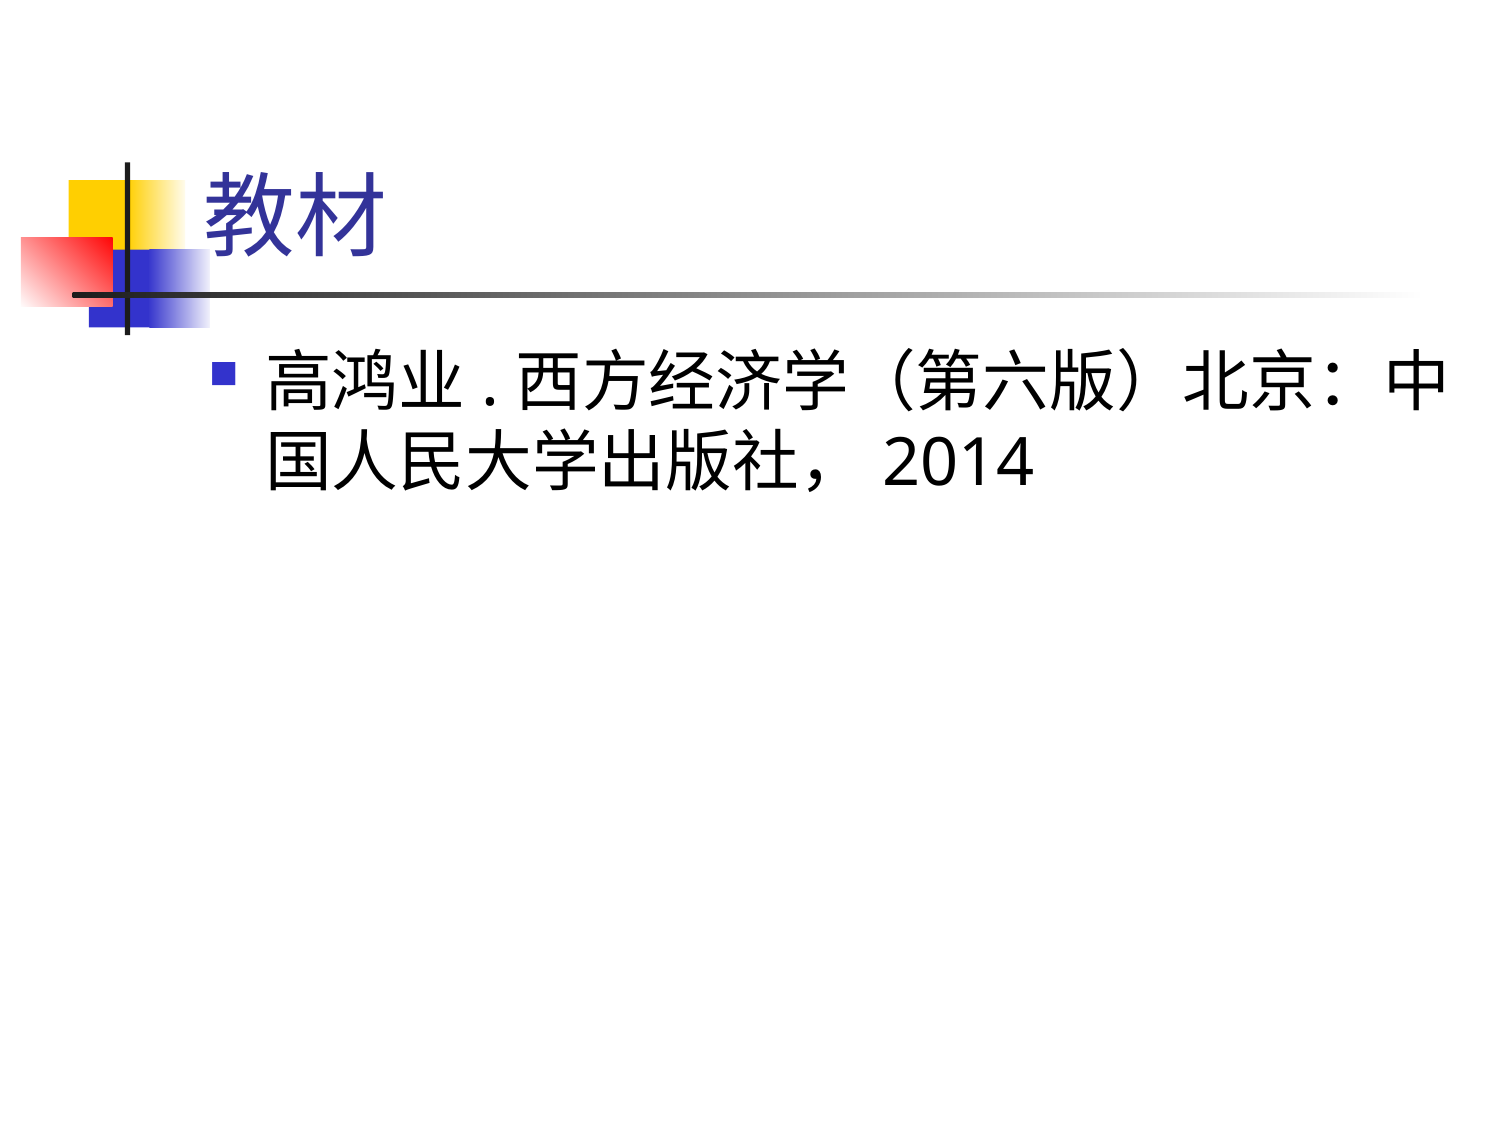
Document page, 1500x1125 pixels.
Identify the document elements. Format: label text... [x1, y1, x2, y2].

title 教材 [188, 34, 1468, 276]
list 高鸿业.西方经济学（第六版）北京：中国人民大学出版社，2014 [193, 330, 1470, 1007]
